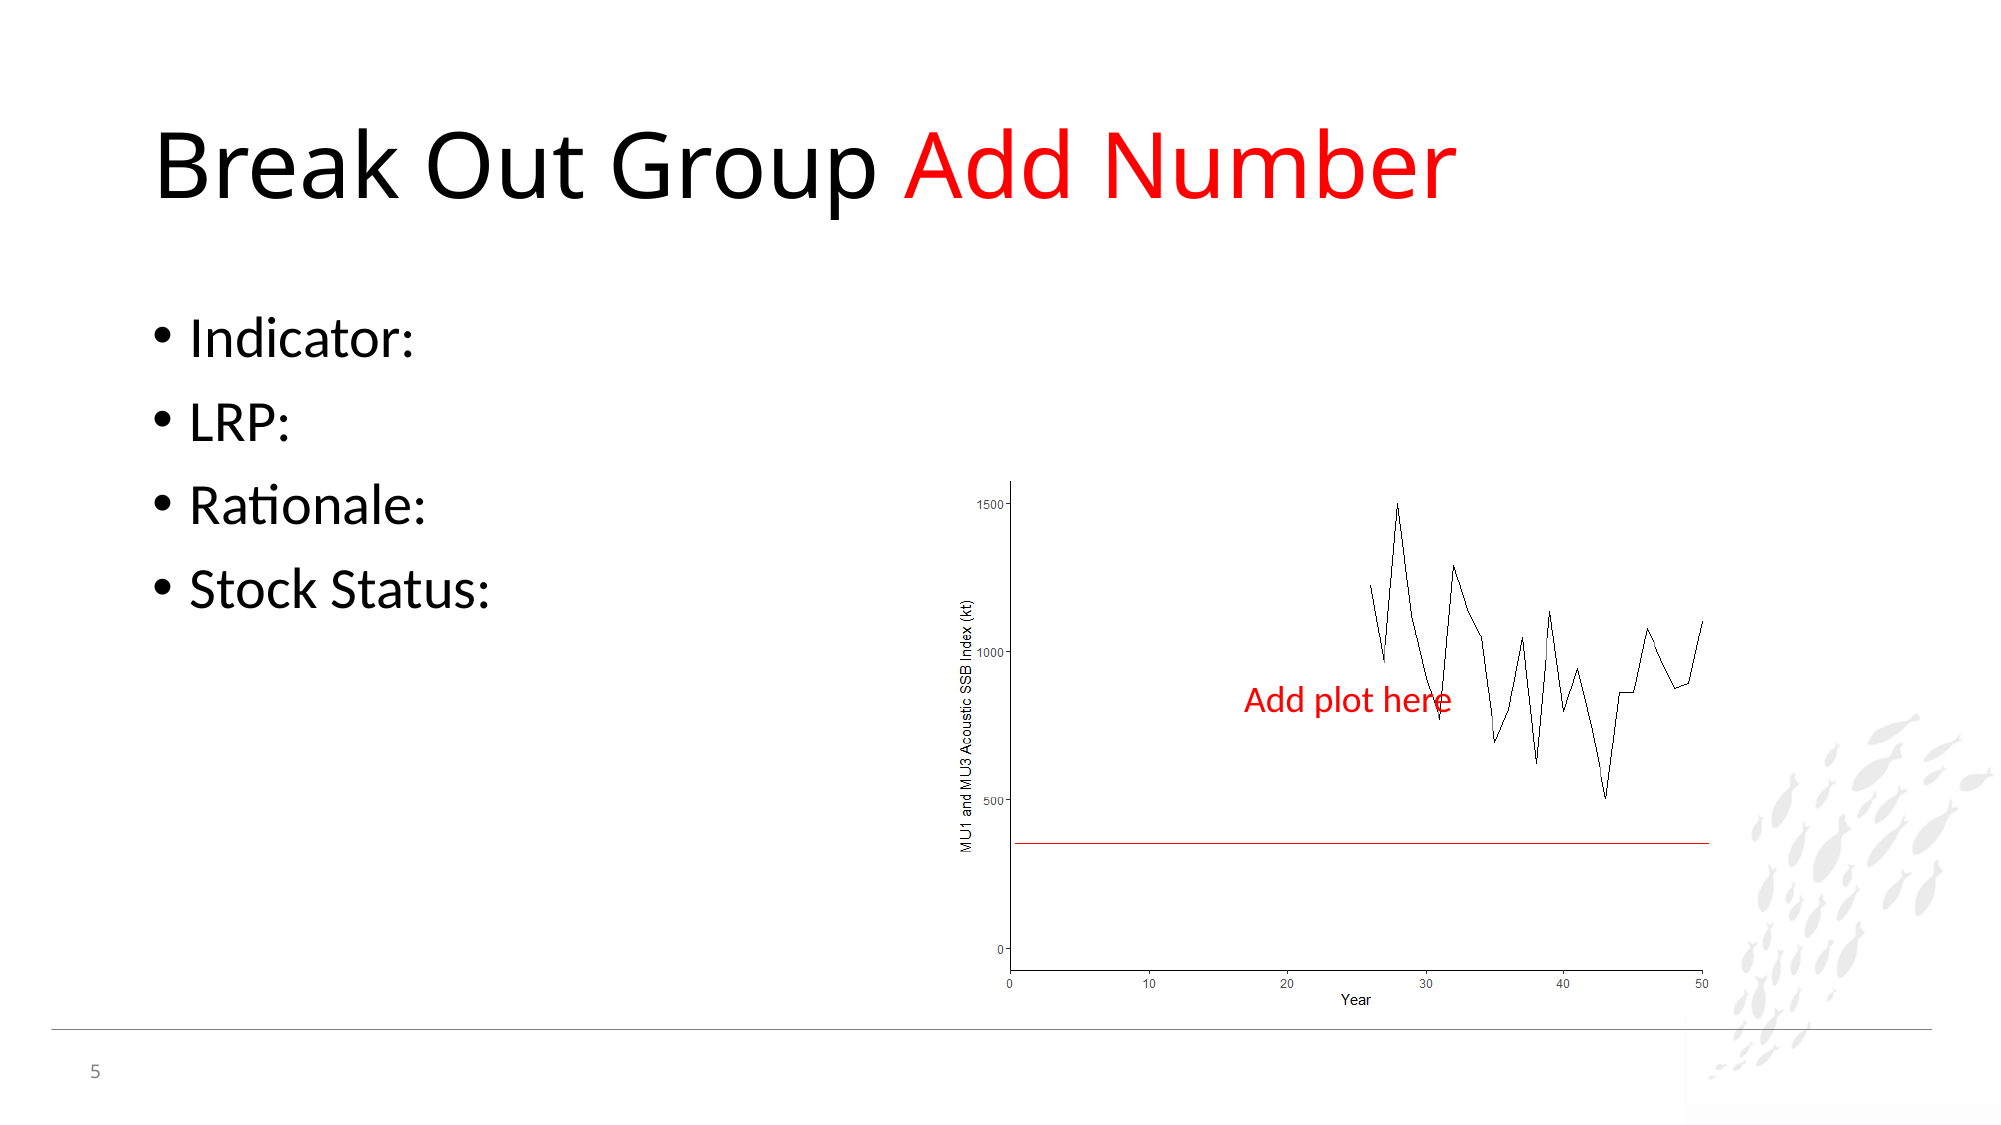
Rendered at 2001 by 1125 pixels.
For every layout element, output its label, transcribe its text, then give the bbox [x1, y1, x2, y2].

title Break Out Group Add Number [137, 59, 1863, 278]
picture [1684, 710, 2001, 1125]
list Indicator: LRP: Rationale: Stock Status: [137, 299, 1863, 1014]
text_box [951, 474, 1709, 1014]
